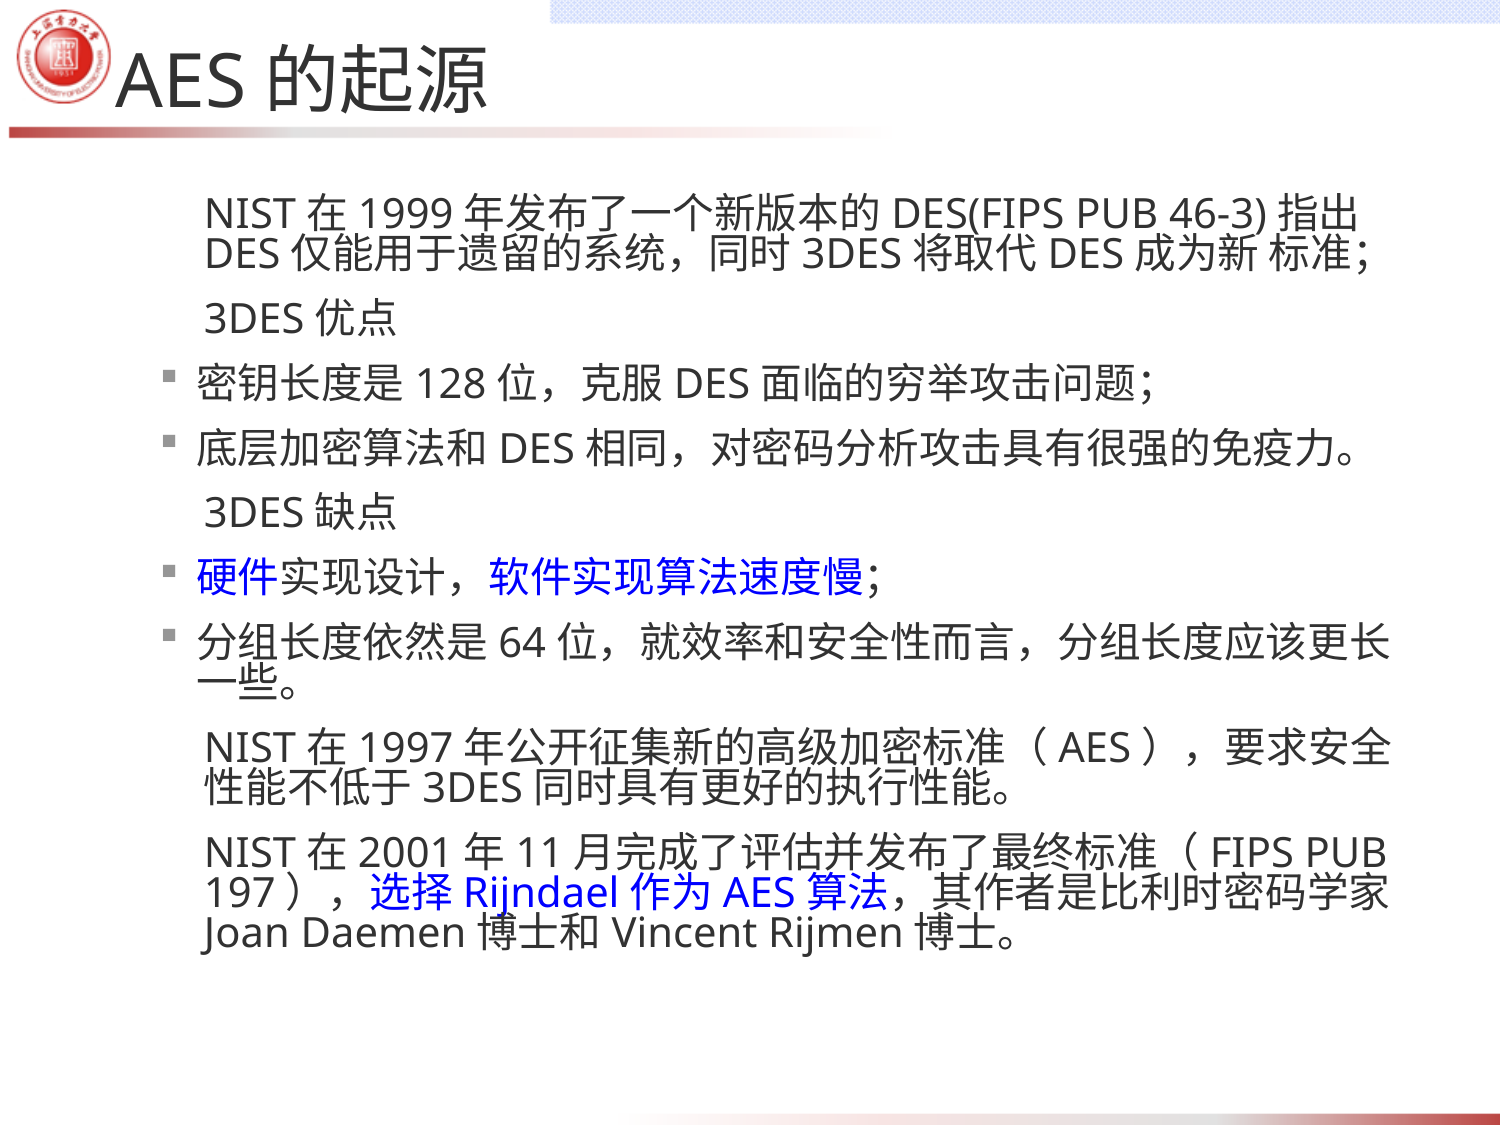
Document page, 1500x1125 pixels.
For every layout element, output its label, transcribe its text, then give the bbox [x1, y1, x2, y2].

title AES的起源 [115, 0, 1394, 123]
text_box NIST在1999年发布了一个新版本的DES(FIPS PUB 46-3)指出DES仅能用于遗留的系统，同时3DES将取代DES成为新 标准； 3DES优点 密钥长度是128位，克服DES面临的穷举攻击问题； 底层加密算法和DES相同，对密码分析攻击具有很强的免疫力。 3DES缺点 硬件实现设计，软件实现算法速度慢； 分组长度依然是64位，就效率和安全性而言，分组长度应该更长一些。 NIST在1997年公开征集新的高级加密标准（AES），要求安全性能不低于3DES同时具有更好的执行性能。 NIST在2001年11月完成了评估并发布了最终标准（FIPS PUB 197），选择Rijndael作为AES算法，其作者是比利时密码学家Joan Daemen博士和Vincent Rijmen博士。 [147, 196, 1394, 976]
picture [0, 0, 1500, 1125]
